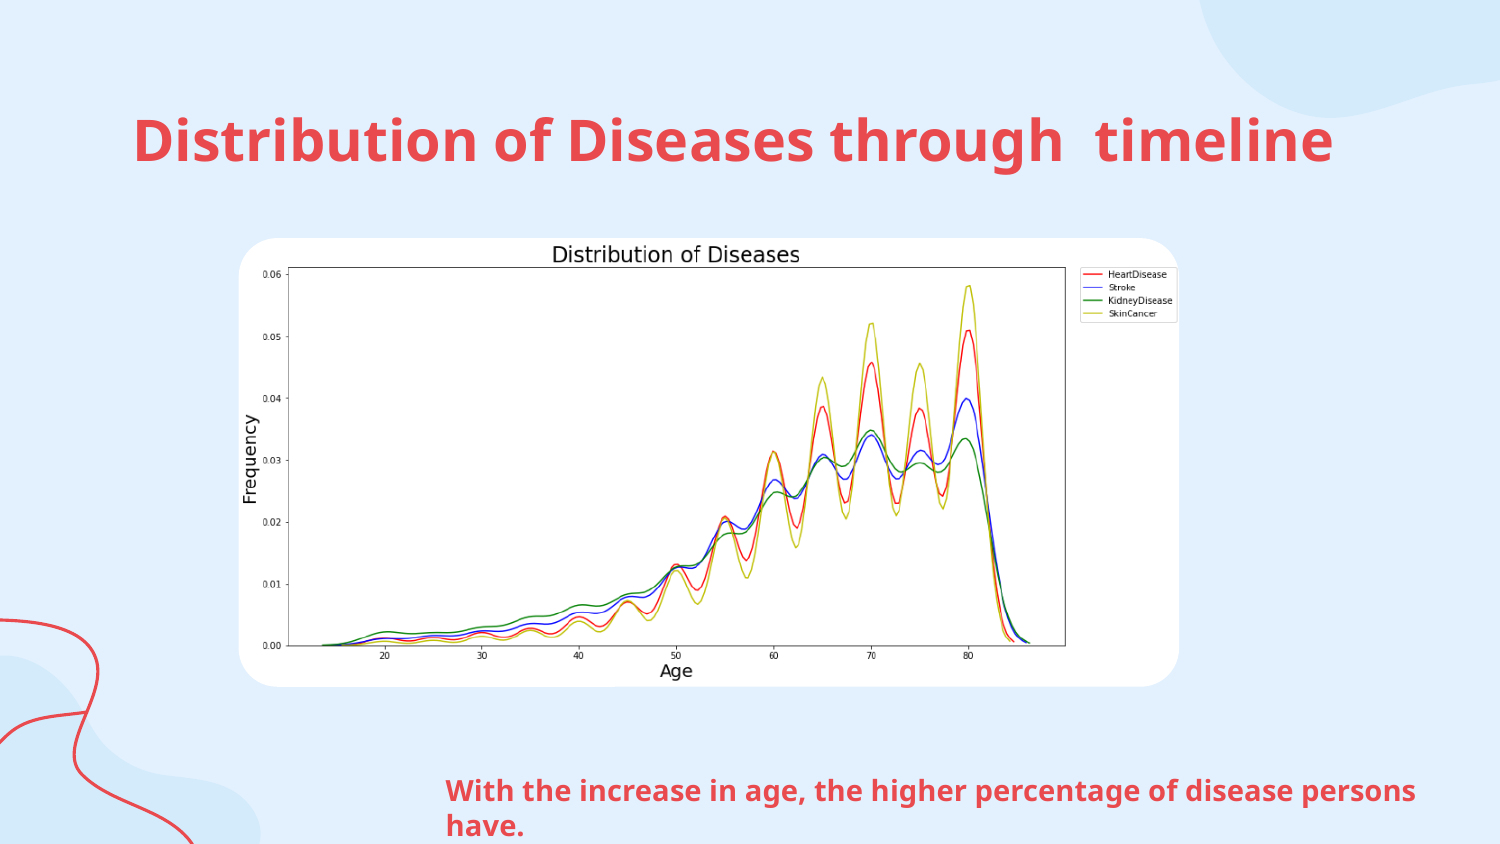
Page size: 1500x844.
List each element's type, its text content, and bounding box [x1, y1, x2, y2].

title Distribution of Diseases through timeline [116, 88, 1383, 204]
picture [238, 237, 1180, 687]
text_box With the increase in age, the higher percentage of disease persons have. [430, 765, 1448, 844]
